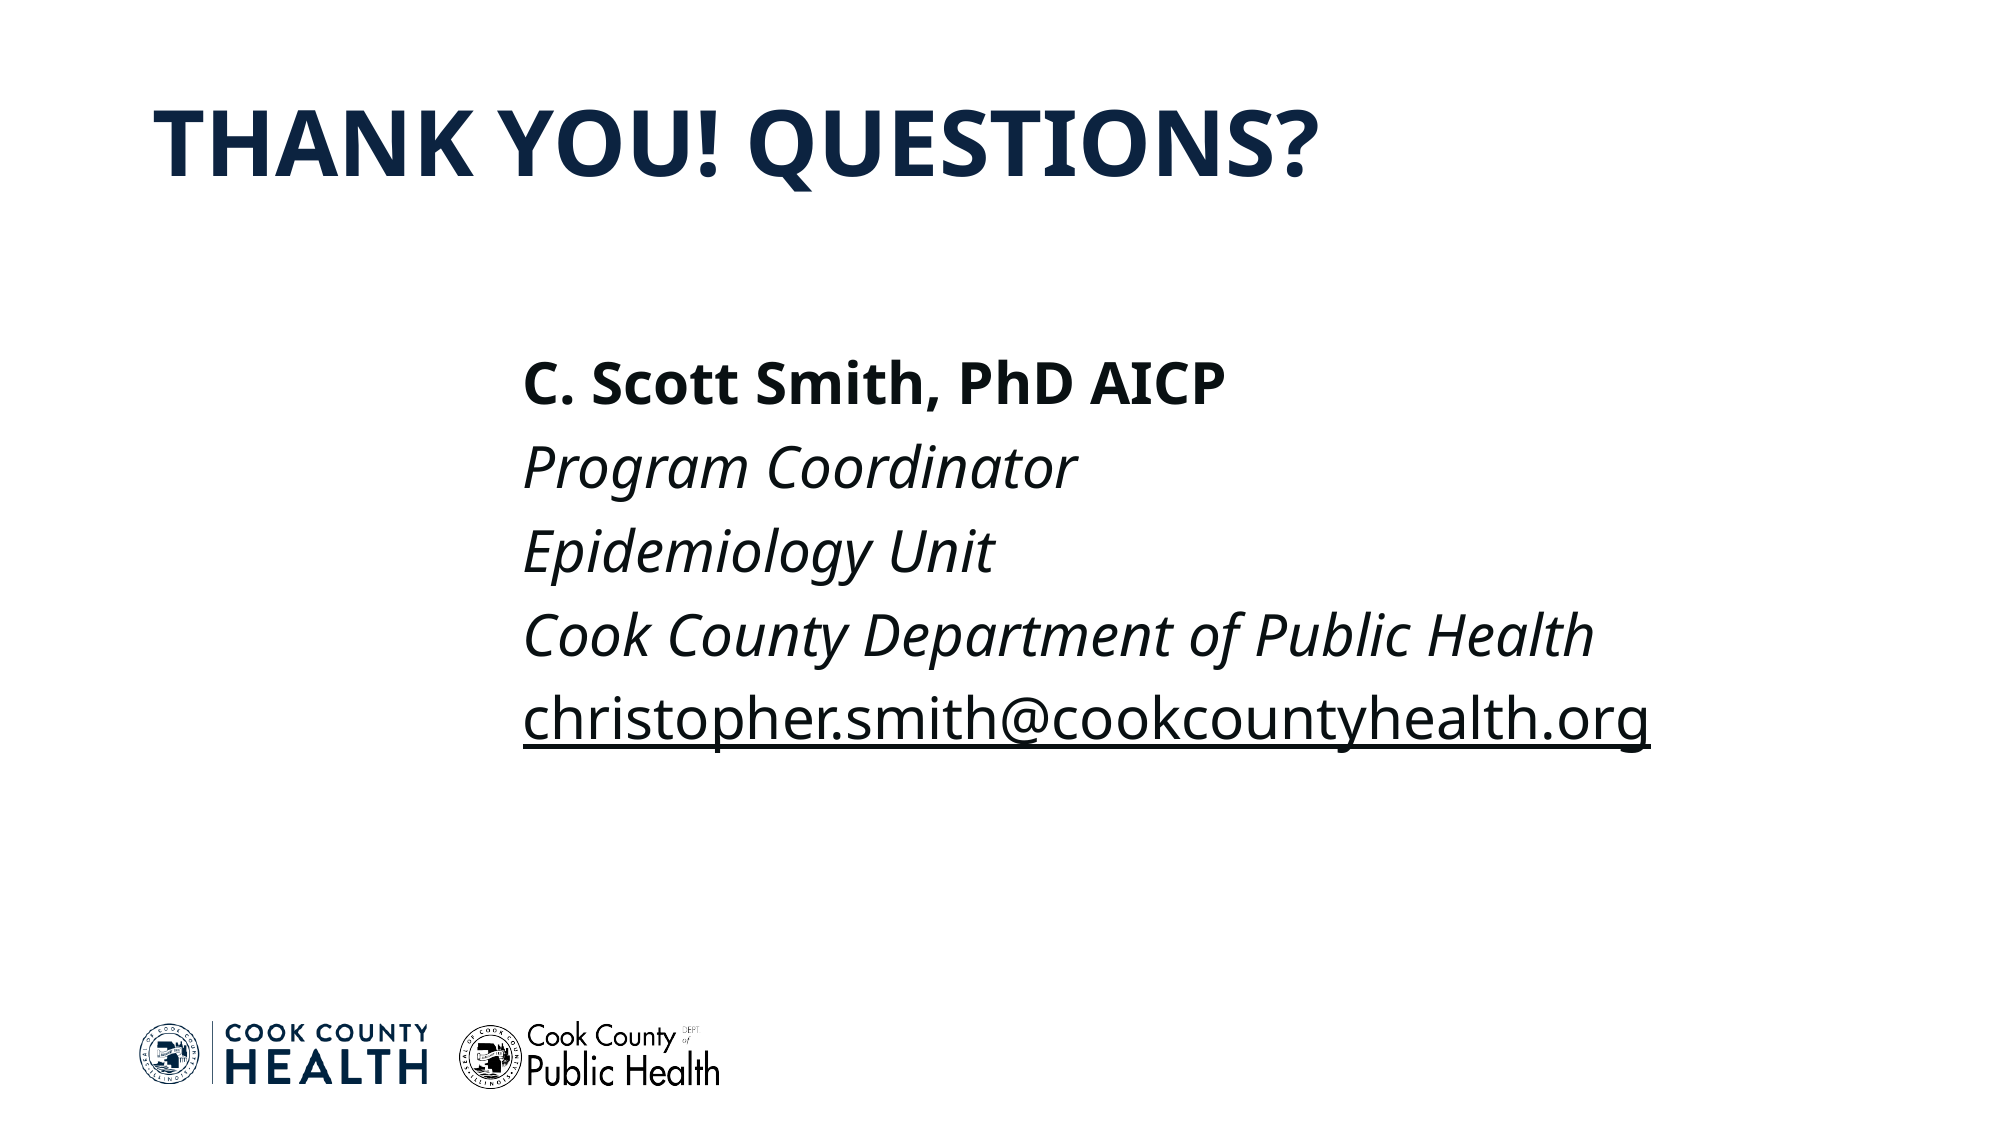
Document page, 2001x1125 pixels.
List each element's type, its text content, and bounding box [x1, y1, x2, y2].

text_box THANK YOU! QUESTIONS? [137, 89, 1958, 204]
text_box C. Scott Smith, PhD AICP Program Coordinator Epidemiology Unit Cook County Department of Public Health christopher.smith@cookcountyhealth.org [508, 346, 2000, 436]
